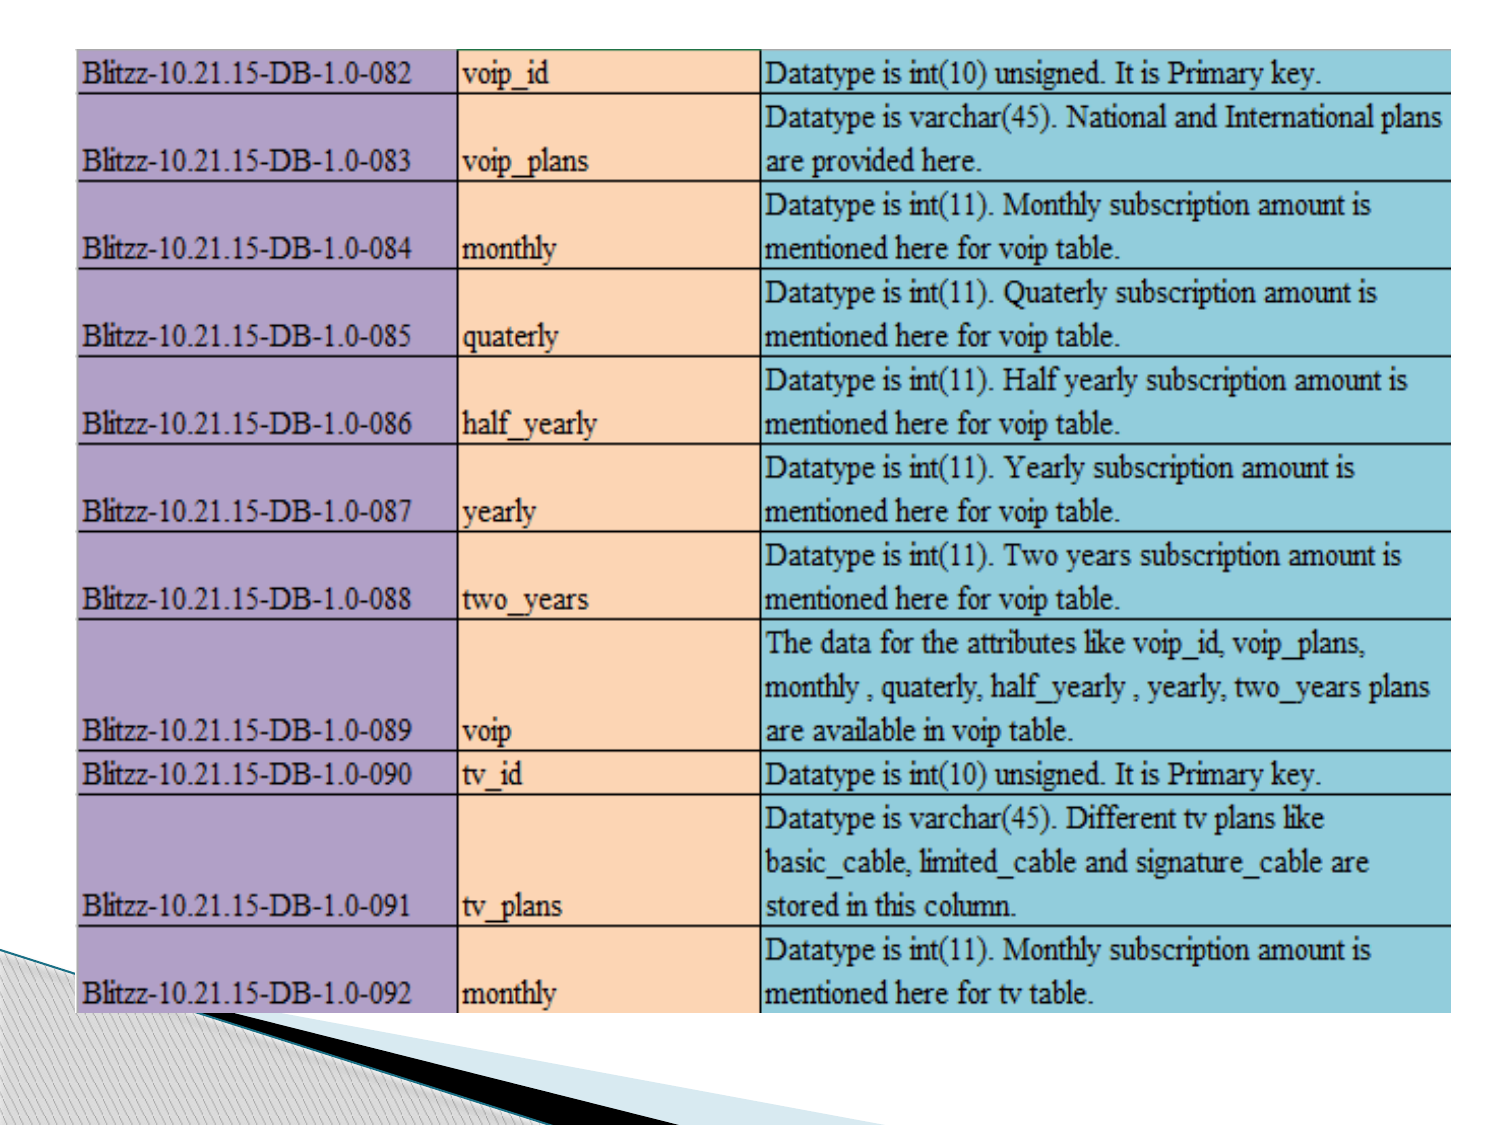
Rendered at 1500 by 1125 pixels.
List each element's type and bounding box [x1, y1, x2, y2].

picture [74, 49, 1451, 1013]
